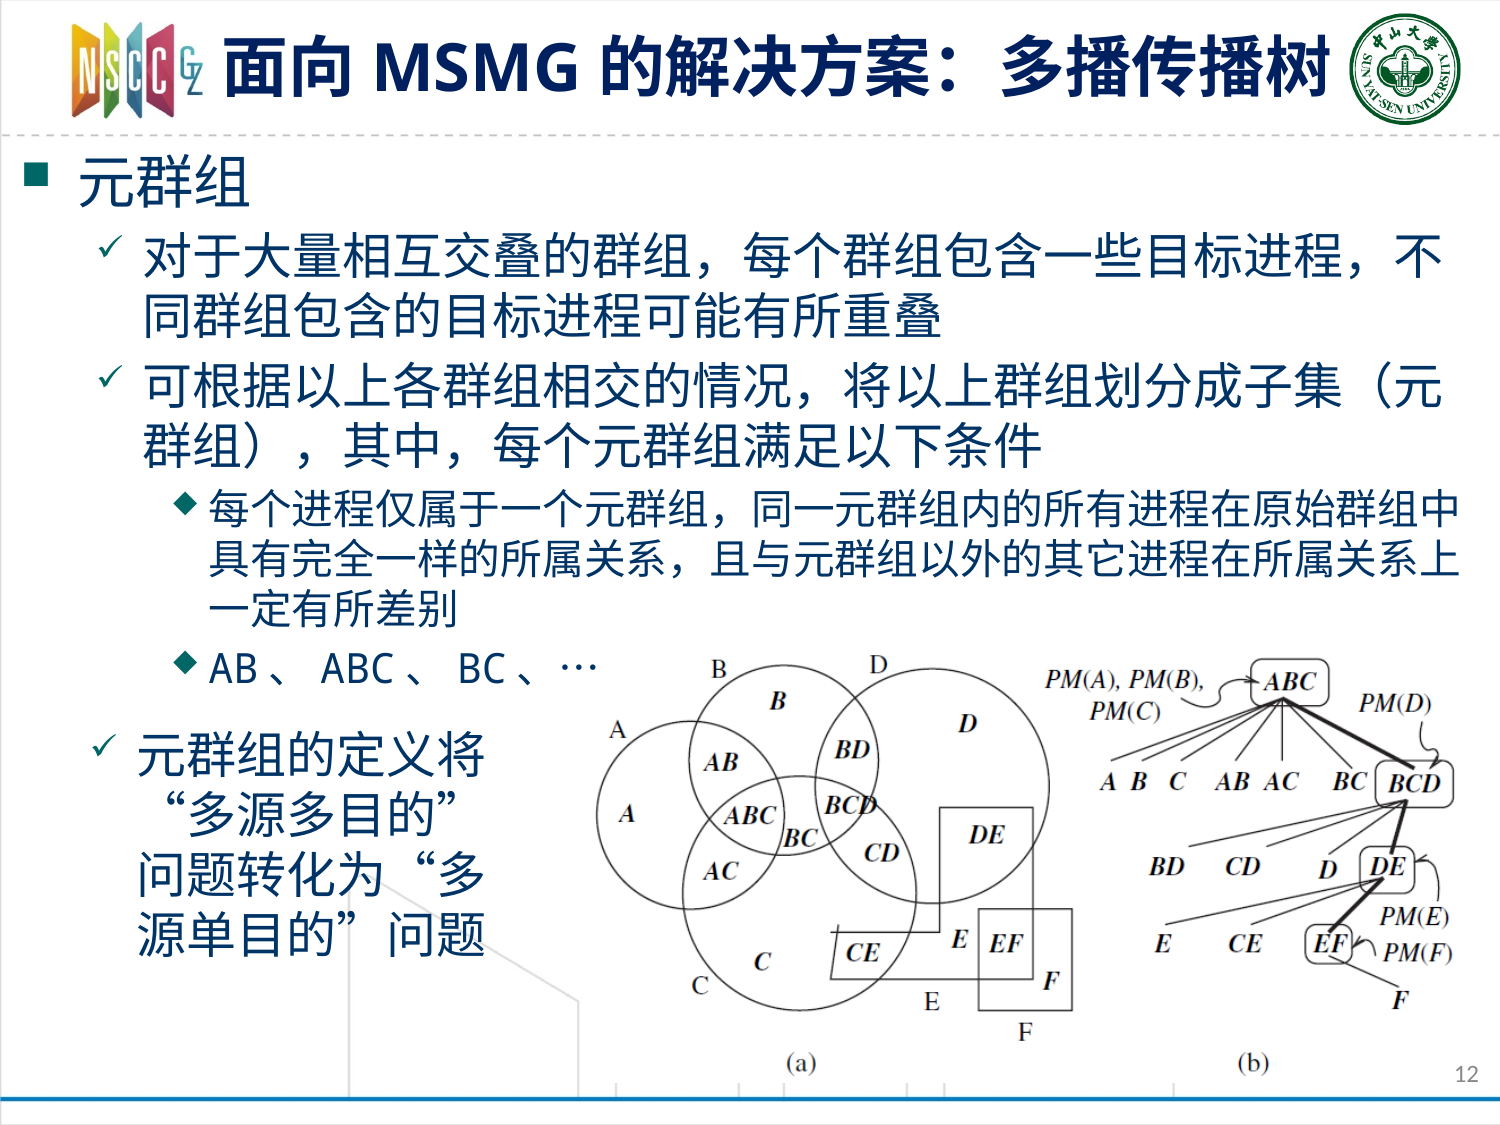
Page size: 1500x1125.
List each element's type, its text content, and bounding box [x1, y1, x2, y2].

slide_number 12 [1144, 1042, 1495, 1103]
text_box 面向MSMG的解决方案：多播传播树 [206, 17, 1324, 113]
text_box 元群组的定义将“多源多目的”问题转化为“多源单目的”问题 [0, 715, 550, 971]
picture [0, 0, 1500, 1125]
